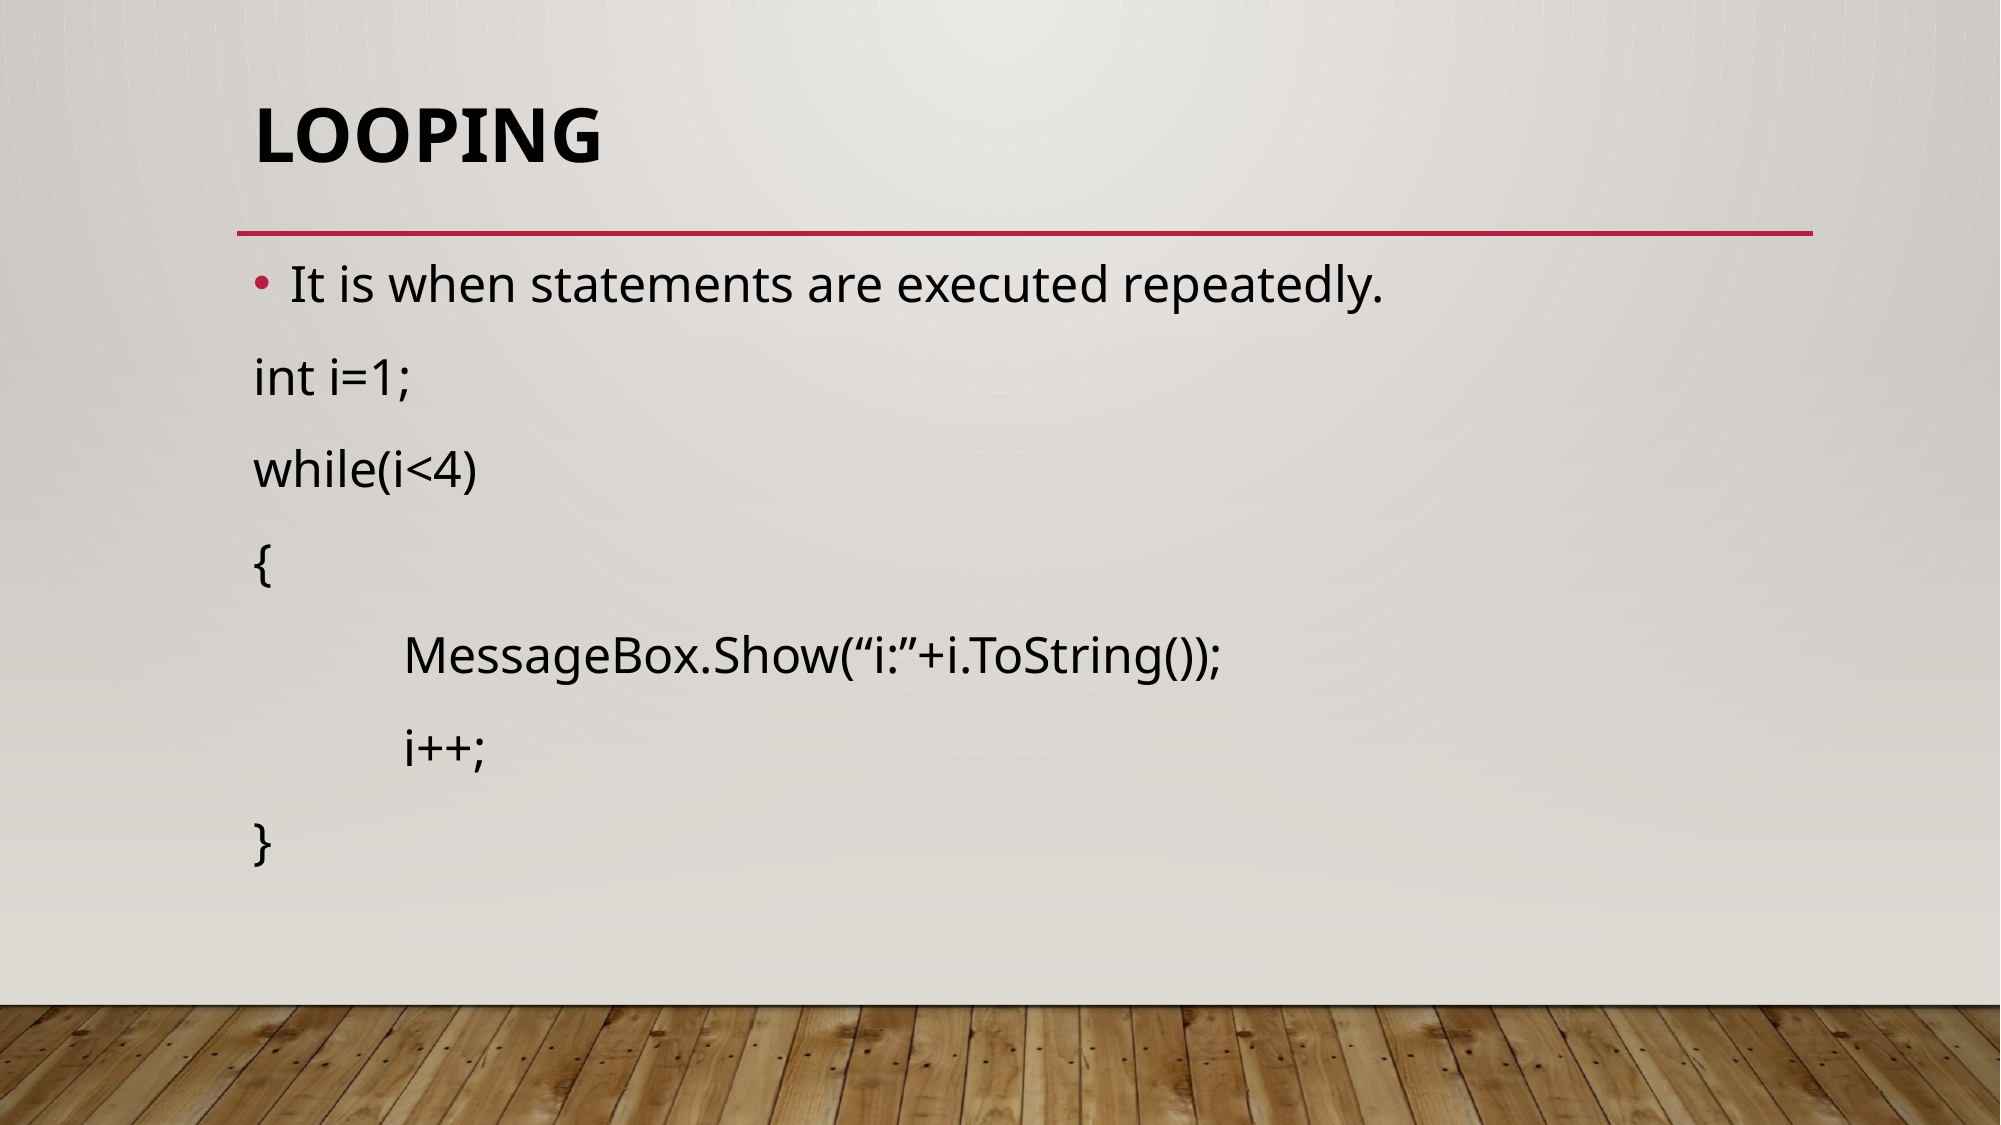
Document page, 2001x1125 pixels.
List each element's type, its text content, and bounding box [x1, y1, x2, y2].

title Looping [238, 90, 1814, 232]
list It is when statements are executed repeatedly. int i=1; while(i<4) { MessageBox.Show(“i:”+i.ToString()); i++; } [238, 232, 1814, 1011]
picture [0, 1005, 2000, 1125]
